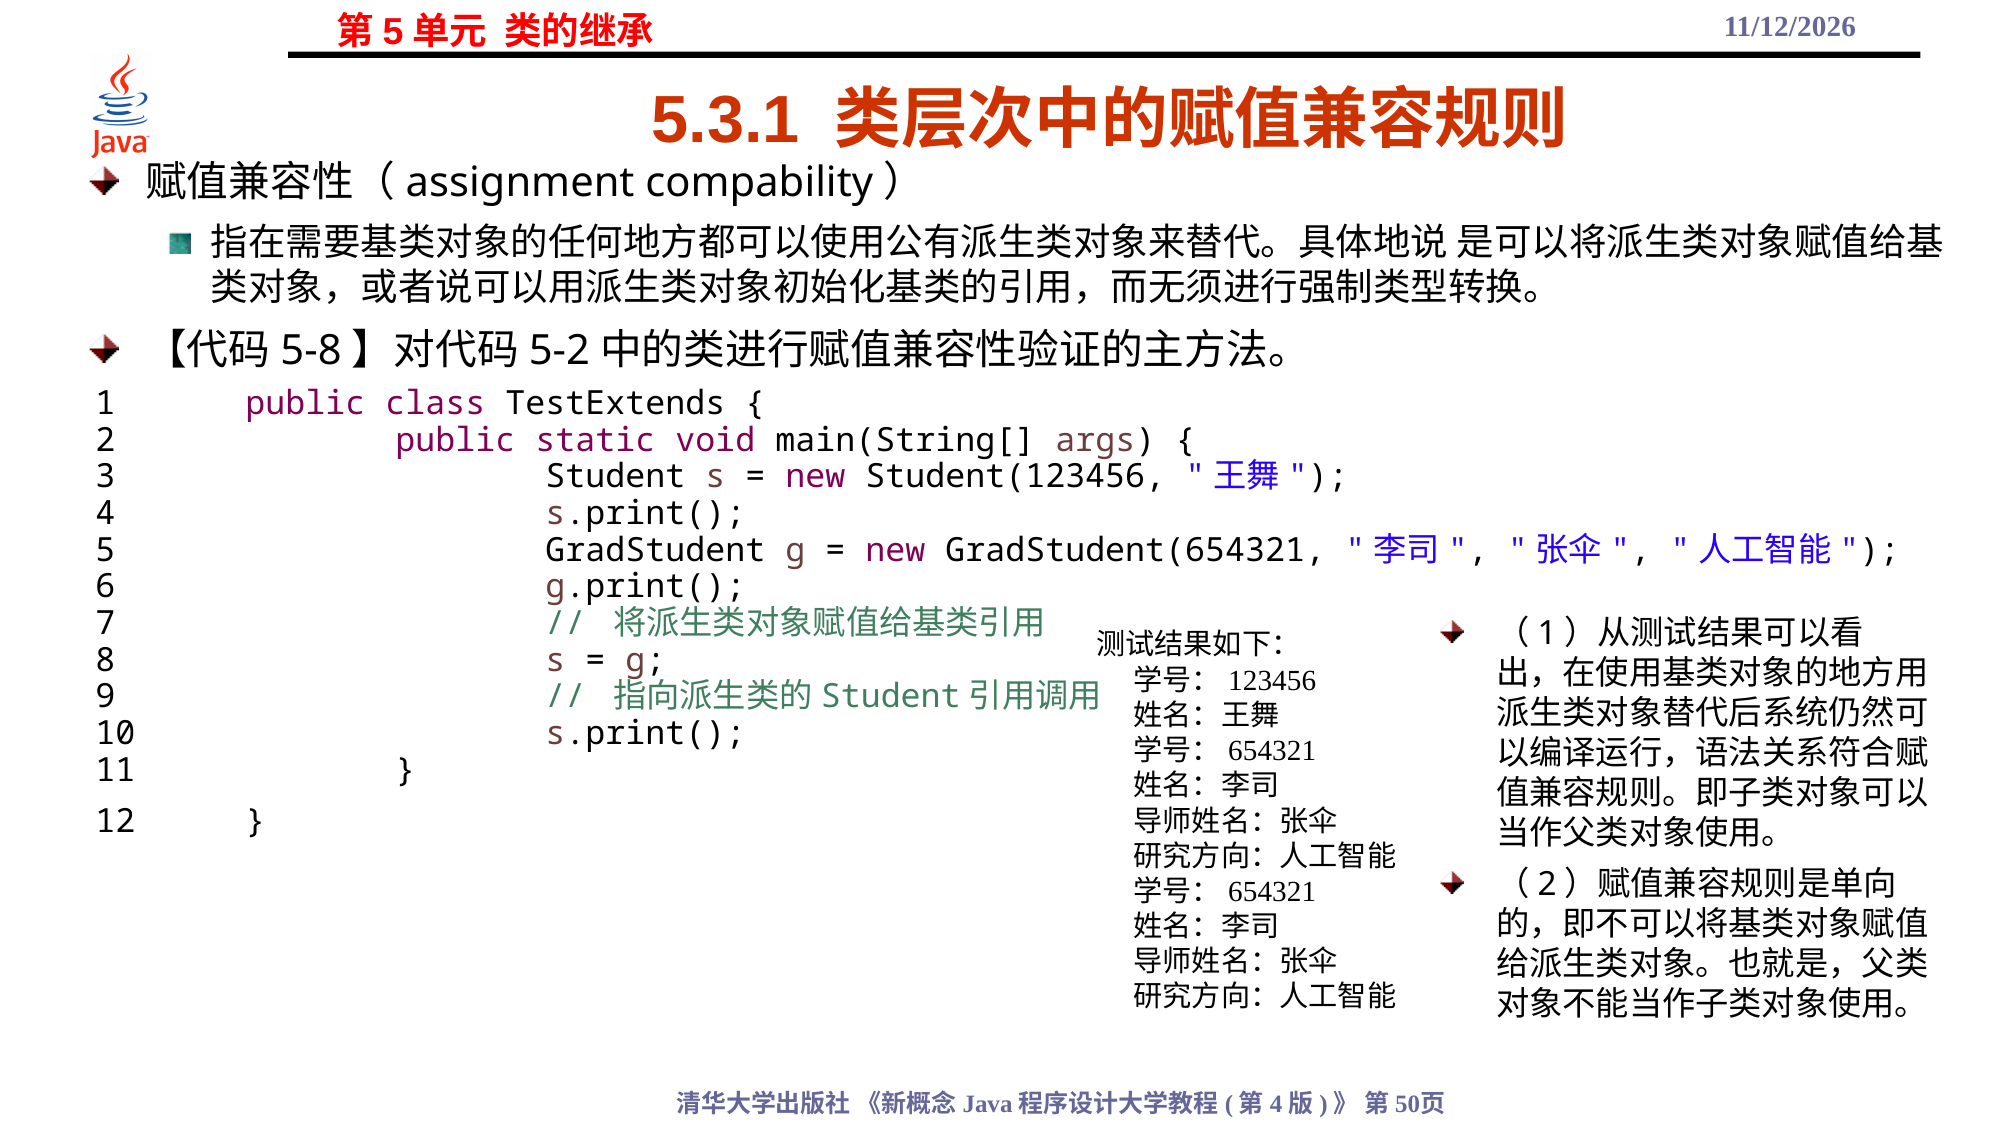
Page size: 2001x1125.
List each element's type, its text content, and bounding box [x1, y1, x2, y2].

text_box 测试结果如下： 学号：123456 姓名：王舞 学号：654321 姓名：李司 导师姓名：张伞 研究方向：人工智能 学号：654321 姓名：李司 导师姓名：张伞 研究方向：人工智能 [1081, 600, 1444, 1021]
text_box （1）从测试结果可以看出，在使用基类对象的地方用派生类对象替代后系统仍然可以编译运行，语法关系符合赋值兼容规则。即子类对象可以当作父类对象使用。 （2）赋值兼容规则是单向的，即不可以将基类对象赋值给派生类对象。也就是，父类对象不能当作子类对象使用。 [1424, 603, 1944, 1089]
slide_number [1579, 0, 2000, 48]
picture [90, 53, 151, 147]
text_box 1 public class TestExtends { 2 public static void main(String[] args) { 3 Student s = new Student(123456, "王舞"); 4 s.print(); 5 GradStudent g = new GradStudent(654321, "李司", "张伞", "人工智能"); 6 g.print(); 7 // 将派生类对象赋值给基类引用 8 s = g; 9 // 指向派生类的Student引用调用 10 s.print(); 11 } 12 } [80, 388, 1948, 847]
picture [88, 333, 119, 363]
list 赋值兼容性（assignment compability） 指在需要基类对象的任何地方都可以使用公有派生类对象来替代。具体地说 是可以将派生类对象赋值给基类对象，或者说可以用派生类对象初始化基类的引用，而无须进行强制类型转换。 【代码5-8】对代码5-2中的类进行赋值兼容性验证的主方法。 [73, 147, 1966, 948]
picture [163, 227, 191, 254]
picture [88, 165, 119, 195]
title 5.3.1 类层次中的赋值兼容规则 [272, 63, 1949, 147]
picture [1439, 619, 1464, 643]
picture [1439, 870, 1464, 894]
